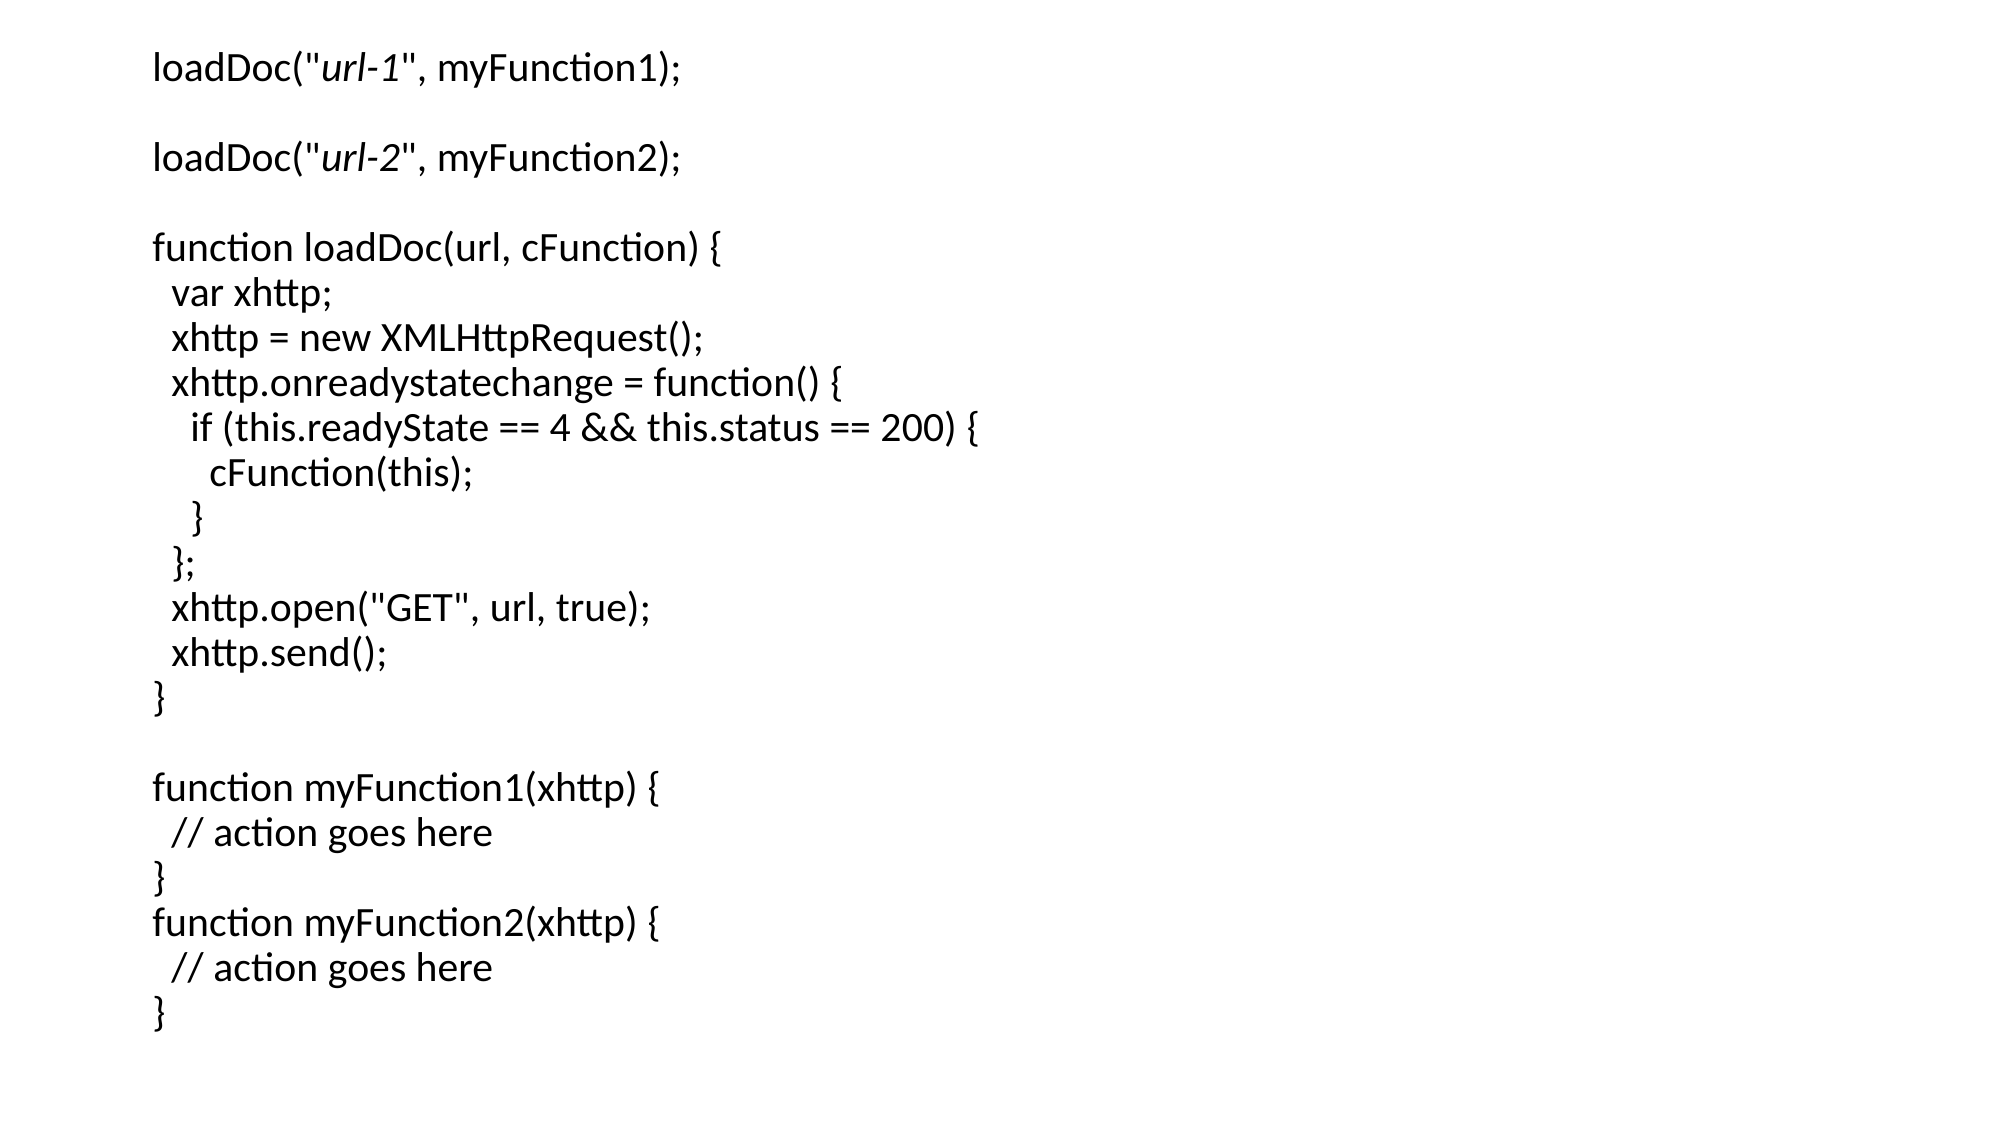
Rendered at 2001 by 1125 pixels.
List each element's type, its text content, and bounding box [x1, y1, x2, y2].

list loadDoc("url-1", myFunction1); loadDoc("url-2", myFunction2); function loadDoc(url, cFunction) { var xhttp; xhttp = new XMLHttpRequest(); xhttp.onreadystatechange = function() { if (this.readyState == 4 && this.status == 200) { cFunction(this); } }; xhttp.open("GET", url, true); xhttp.send(); } function myFunction1(xhttp) { // action goes here } function myFunction2(xhttp) { // action goes here } [137, 37, 1863, 1014]
